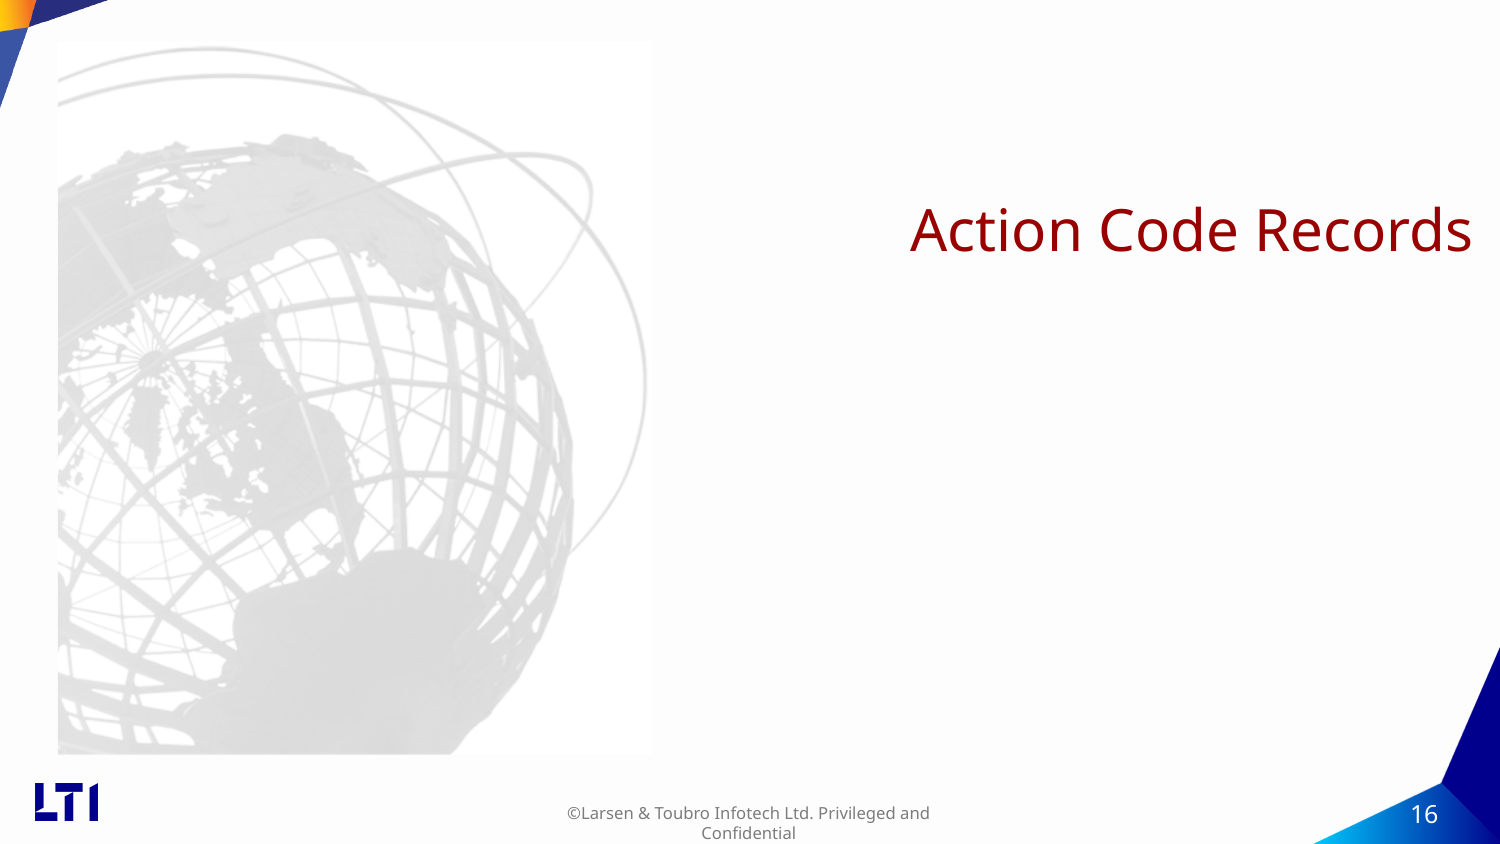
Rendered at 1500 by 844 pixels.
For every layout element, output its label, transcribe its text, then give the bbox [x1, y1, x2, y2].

picture [0, 0, 652, 756]
picture [35, 783, 98, 821]
picture [1310, 640, 1500, 844]
text_box Action Code Records [677, 192, 1474, 772]
